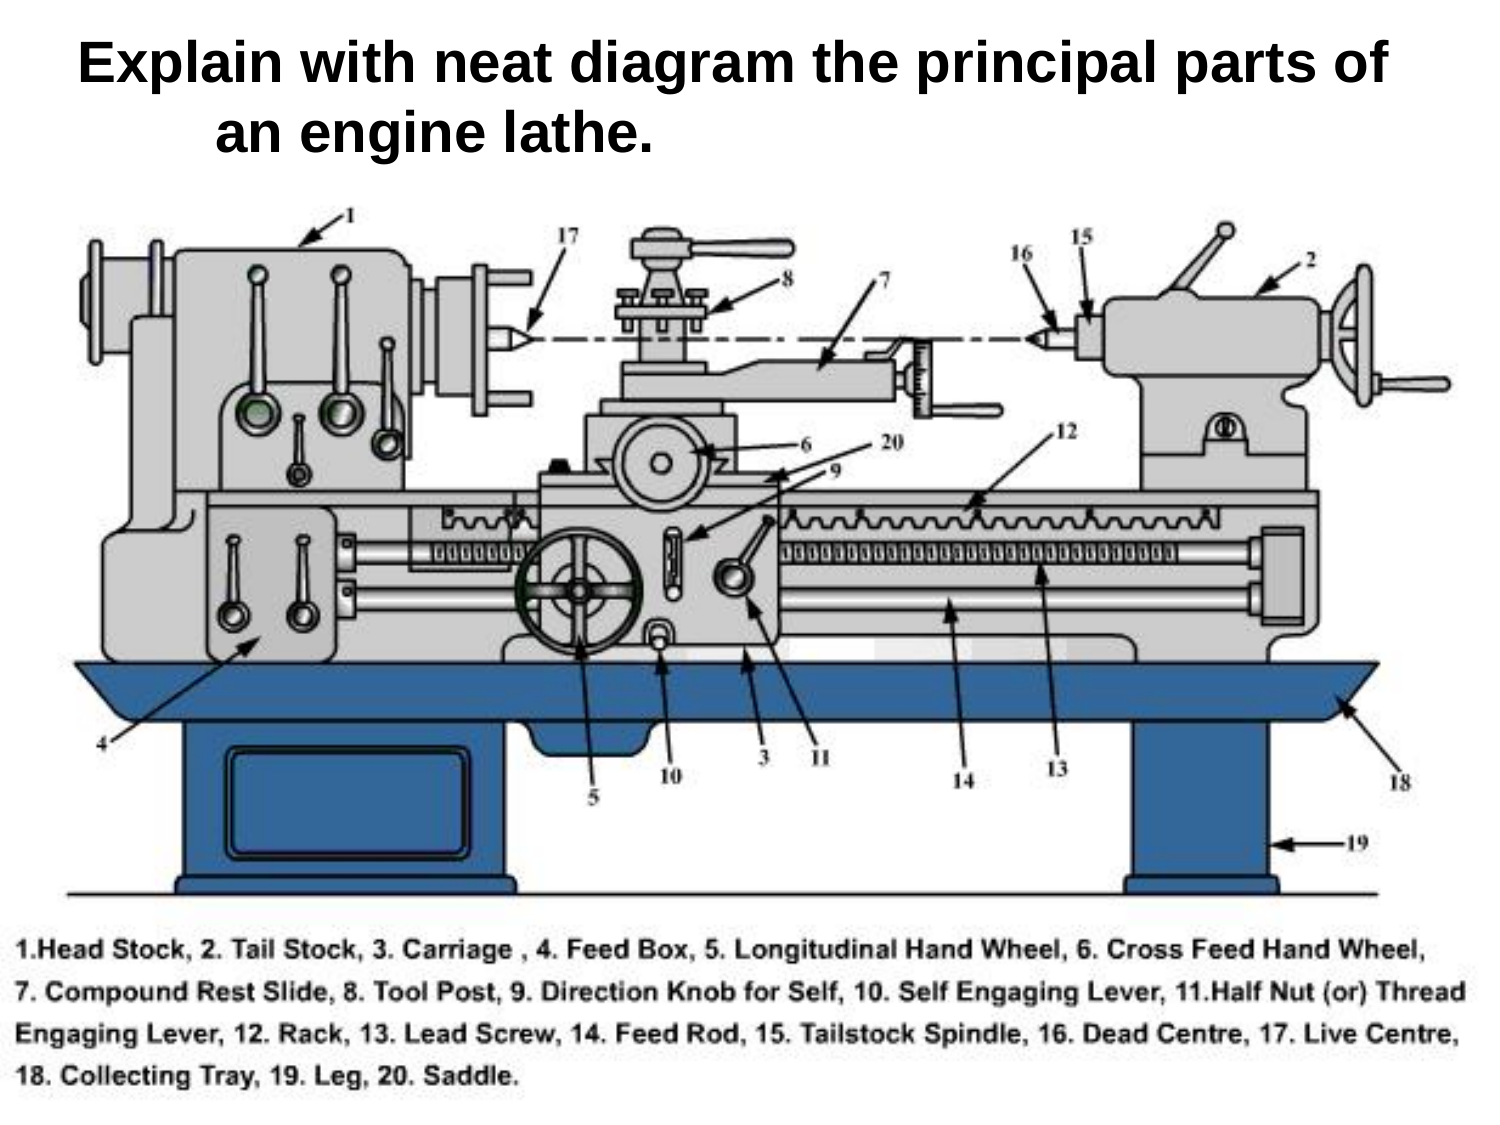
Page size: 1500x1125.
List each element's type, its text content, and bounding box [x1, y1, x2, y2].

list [0, 187, 1500, 1116]
title Explain with neat diagram the principal parts of an engine lathe. [62, 0, 1413, 185]
